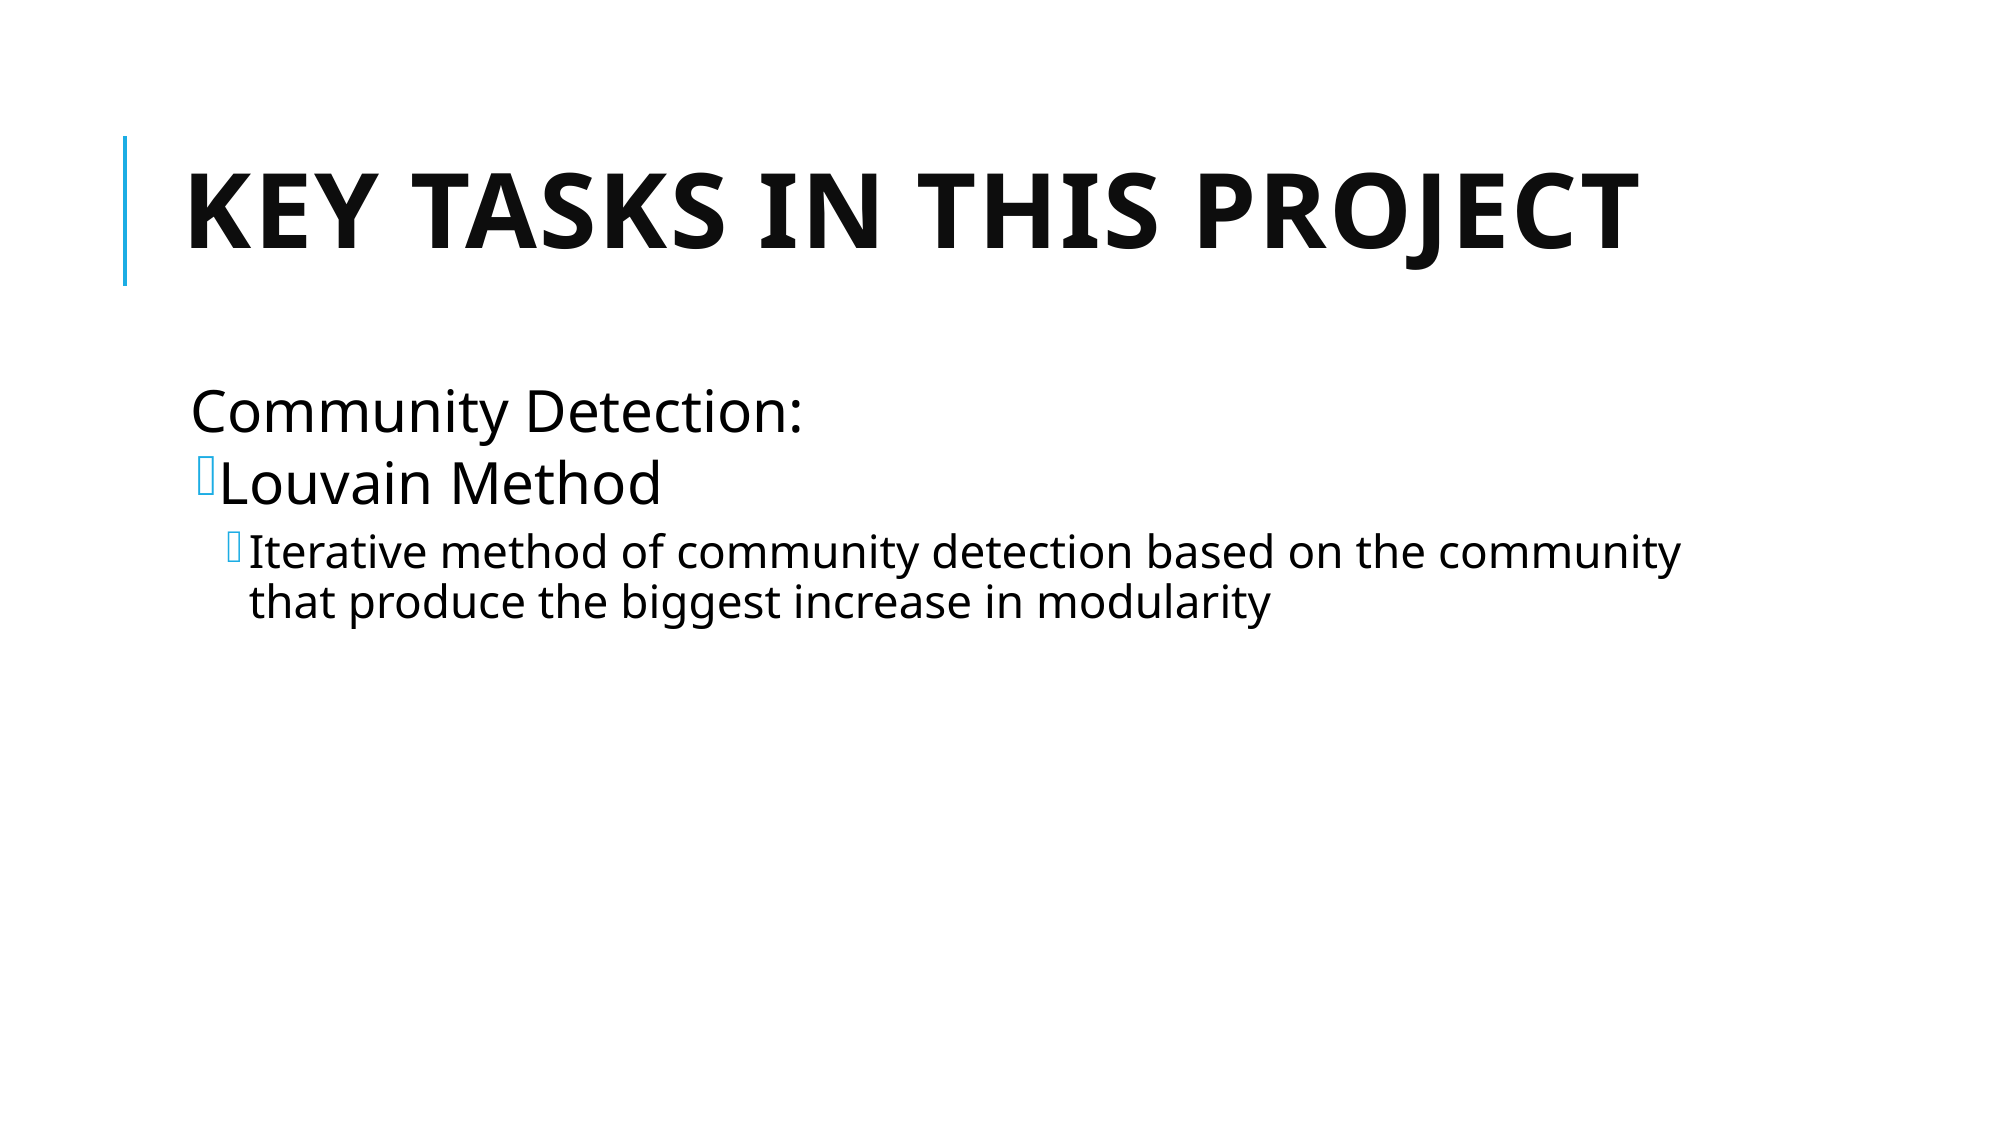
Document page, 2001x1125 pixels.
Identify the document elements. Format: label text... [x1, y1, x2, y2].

title KEY Tasks in this Project [168, 96, 1763, 342]
list Community Detection: Louvain Method Iterative method of community detection based on the community that produce the biggest increase in modularity [168, 375, 1763, 1035]
